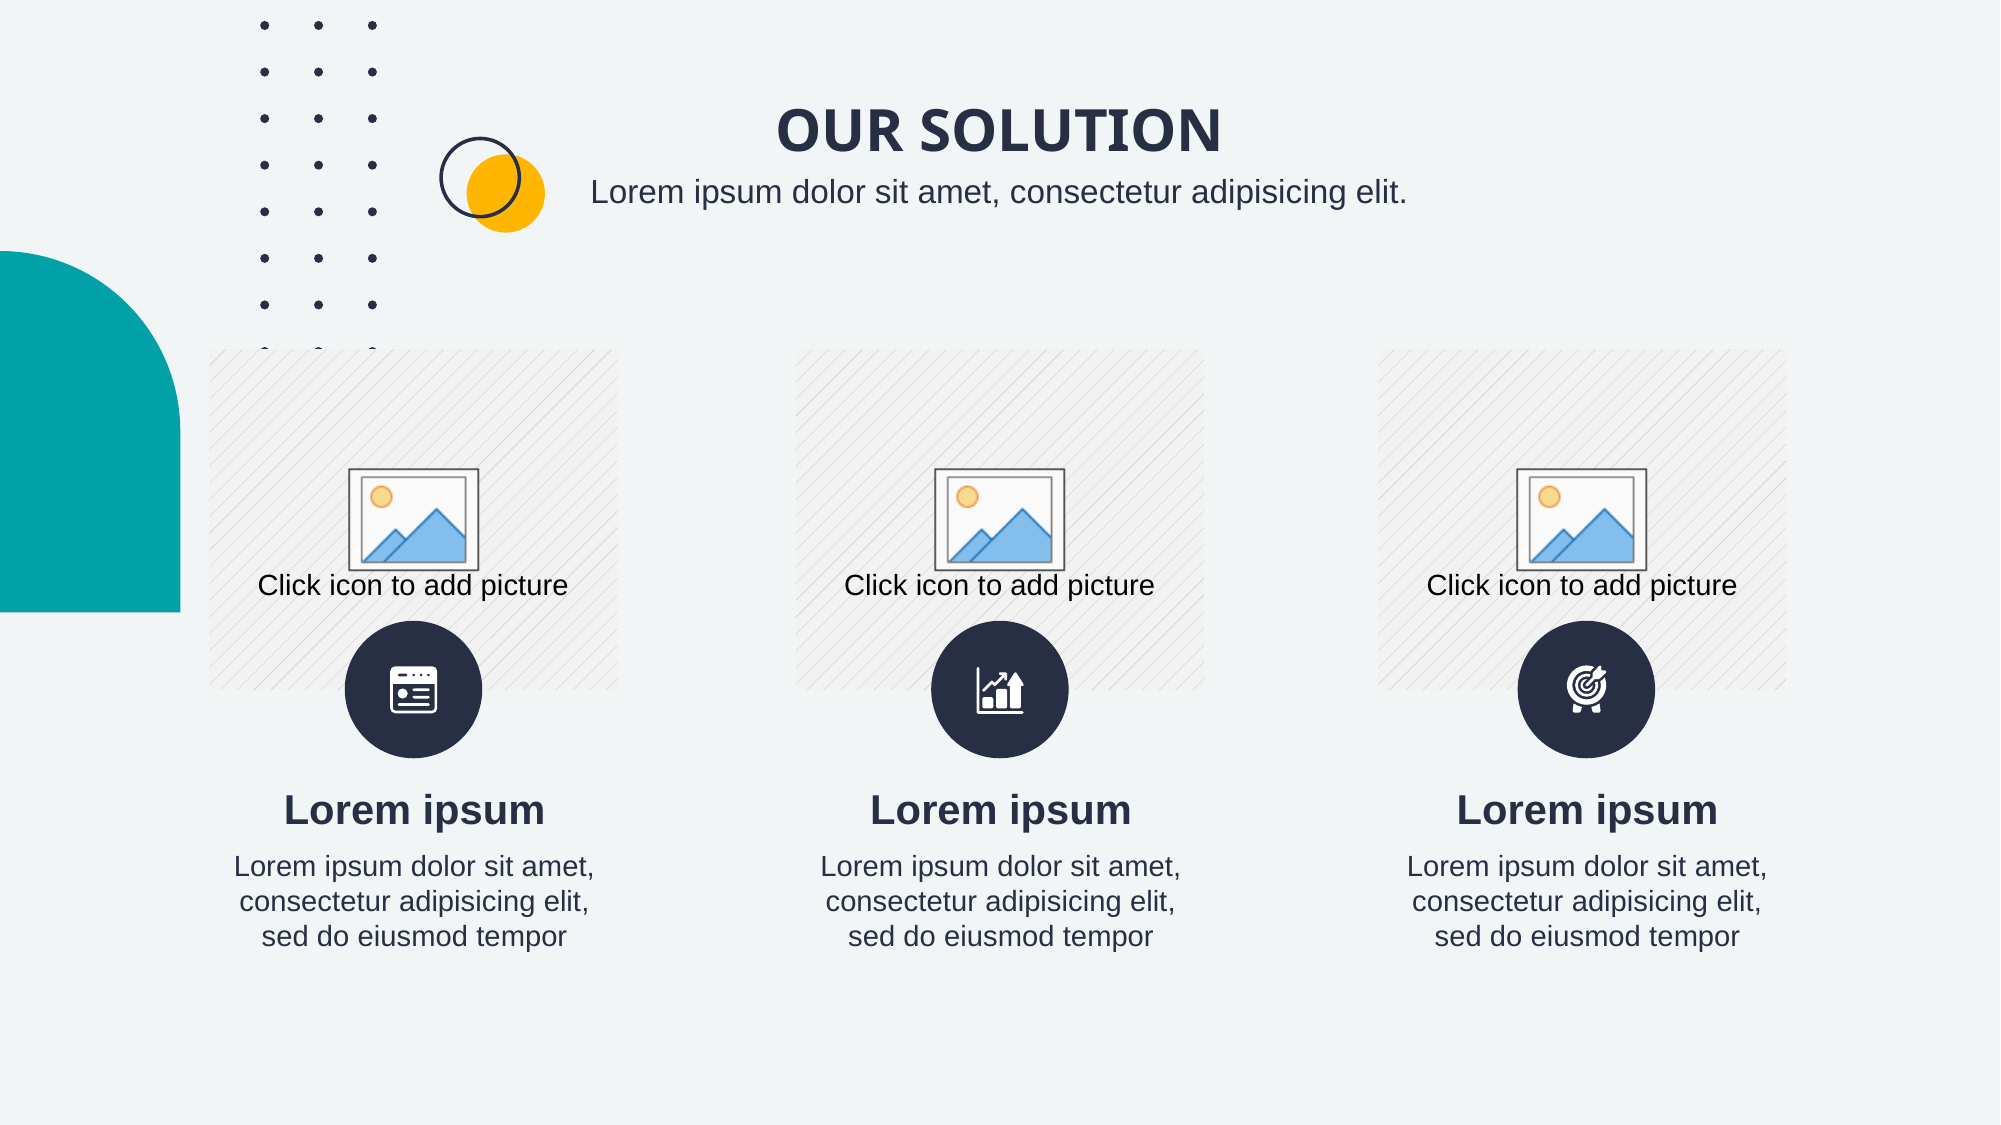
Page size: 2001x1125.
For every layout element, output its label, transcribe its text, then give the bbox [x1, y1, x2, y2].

text_box Lorem ipsum dolor sit amet, consectetur adipisicing elit, sed do eiusmod tempor [798, 841, 1205, 960]
picture [209, 349, 618, 691]
text_box [344, 691, 483, 759]
text_box Lorem ipsum dolor sit amet, consectetur adipisicing elit, sed do eiusmod tempor [1384, 841, 1791, 960]
text_box Lorem ipsum dolor sit amet, consectetur adipisicing elit, sed do eiusmod tempor [211, 841, 618, 960]
text_box Lorem ipsum [798, 775, 1205, 841]
text_box [931, 691, 1069, 759]
picture [795, 349, 1205, 691]
text_box OUR SOLUTION [427, 85, 1573, 162]
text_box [975, 665, 1025, 715]
picture [1378, 349, 1787, 691]
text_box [389, 665, 438, 714]
text_box Lorem ipsum [1384, 775, 1791, 841]
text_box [1566, 664, 1607, 714]
text_box [1517, 691, 1656, 759]
text_box Lorem ipsum [211, 775, 618, 841]
text_box Lorem ipsum dolor sit amet, consectetur adipisicing elit. [427, 162, 1573, 218]
